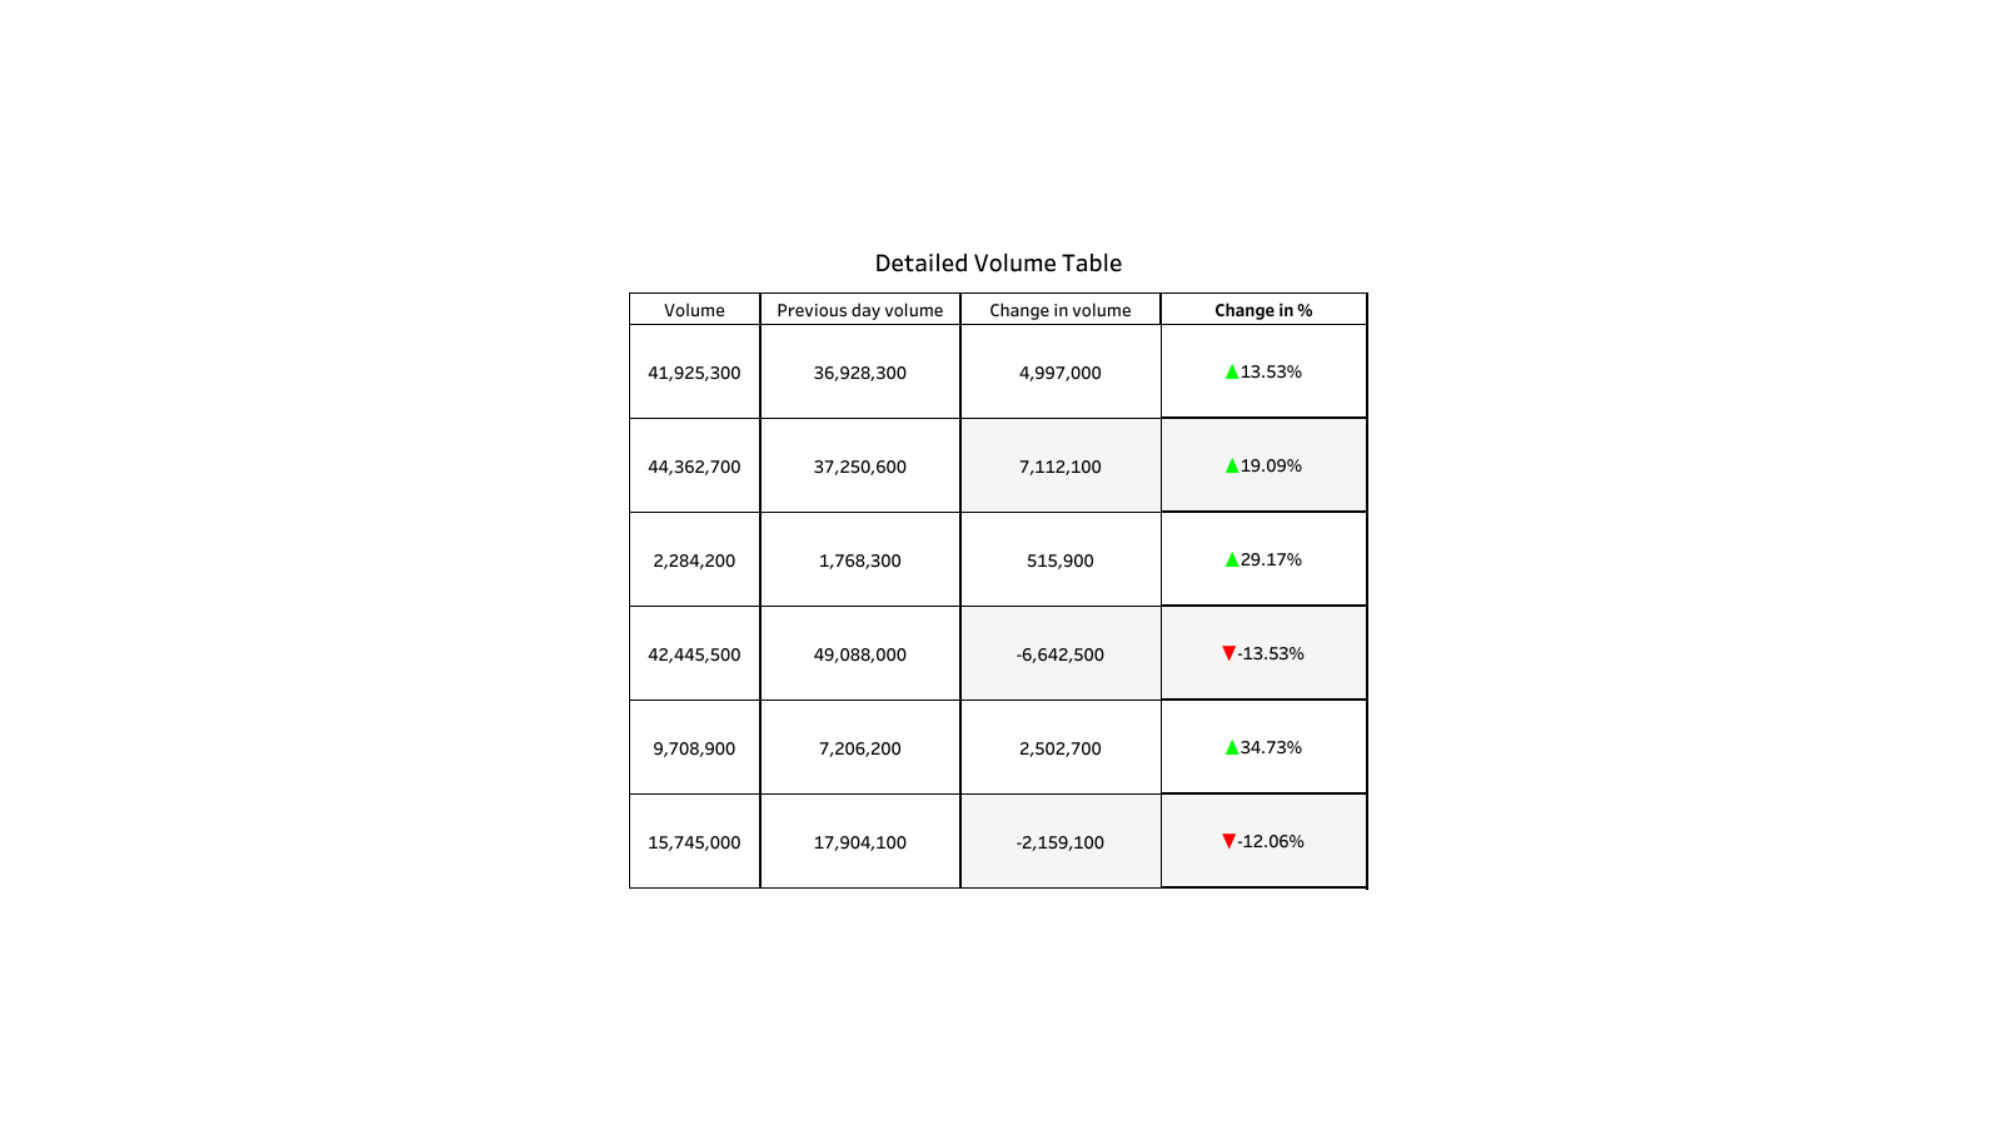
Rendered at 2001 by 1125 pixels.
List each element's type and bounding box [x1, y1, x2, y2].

picture [629, 235, 1371, 890]
